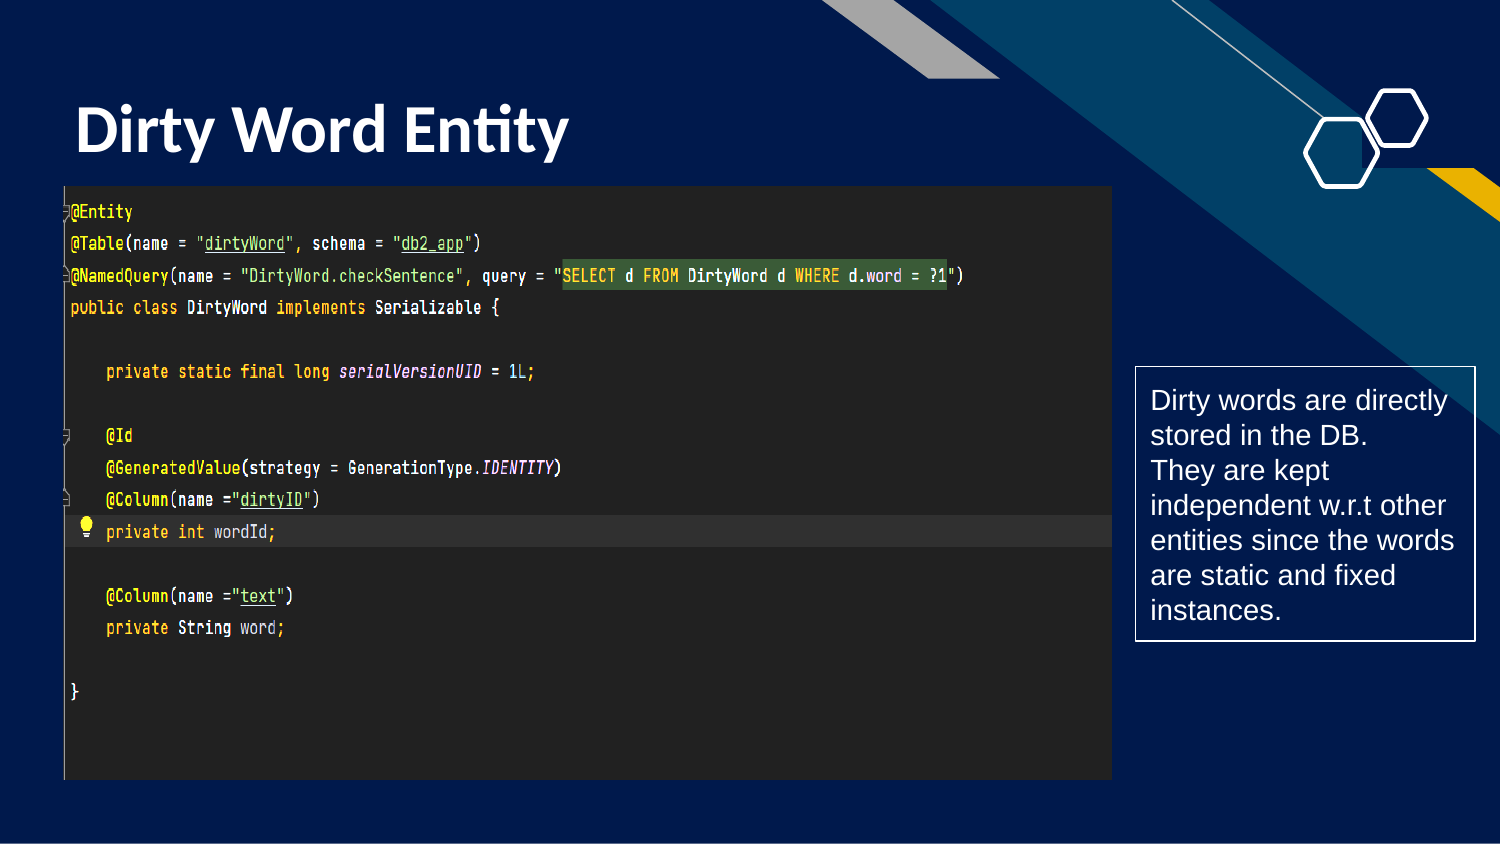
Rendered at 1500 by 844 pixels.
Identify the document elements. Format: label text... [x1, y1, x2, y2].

picture [63, 186, 1112, 780]
title Dirty Word Entity [63, 25, 1089, 167]
text_box [1362, 37, 1475, 167]
text_box Dirty words are directly stored in the DB. They are kept independent w.r.t other entities since the words are static and fixed instances. [1135, 366, 1475, 642]
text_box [1304, 90, 1427, 187]
